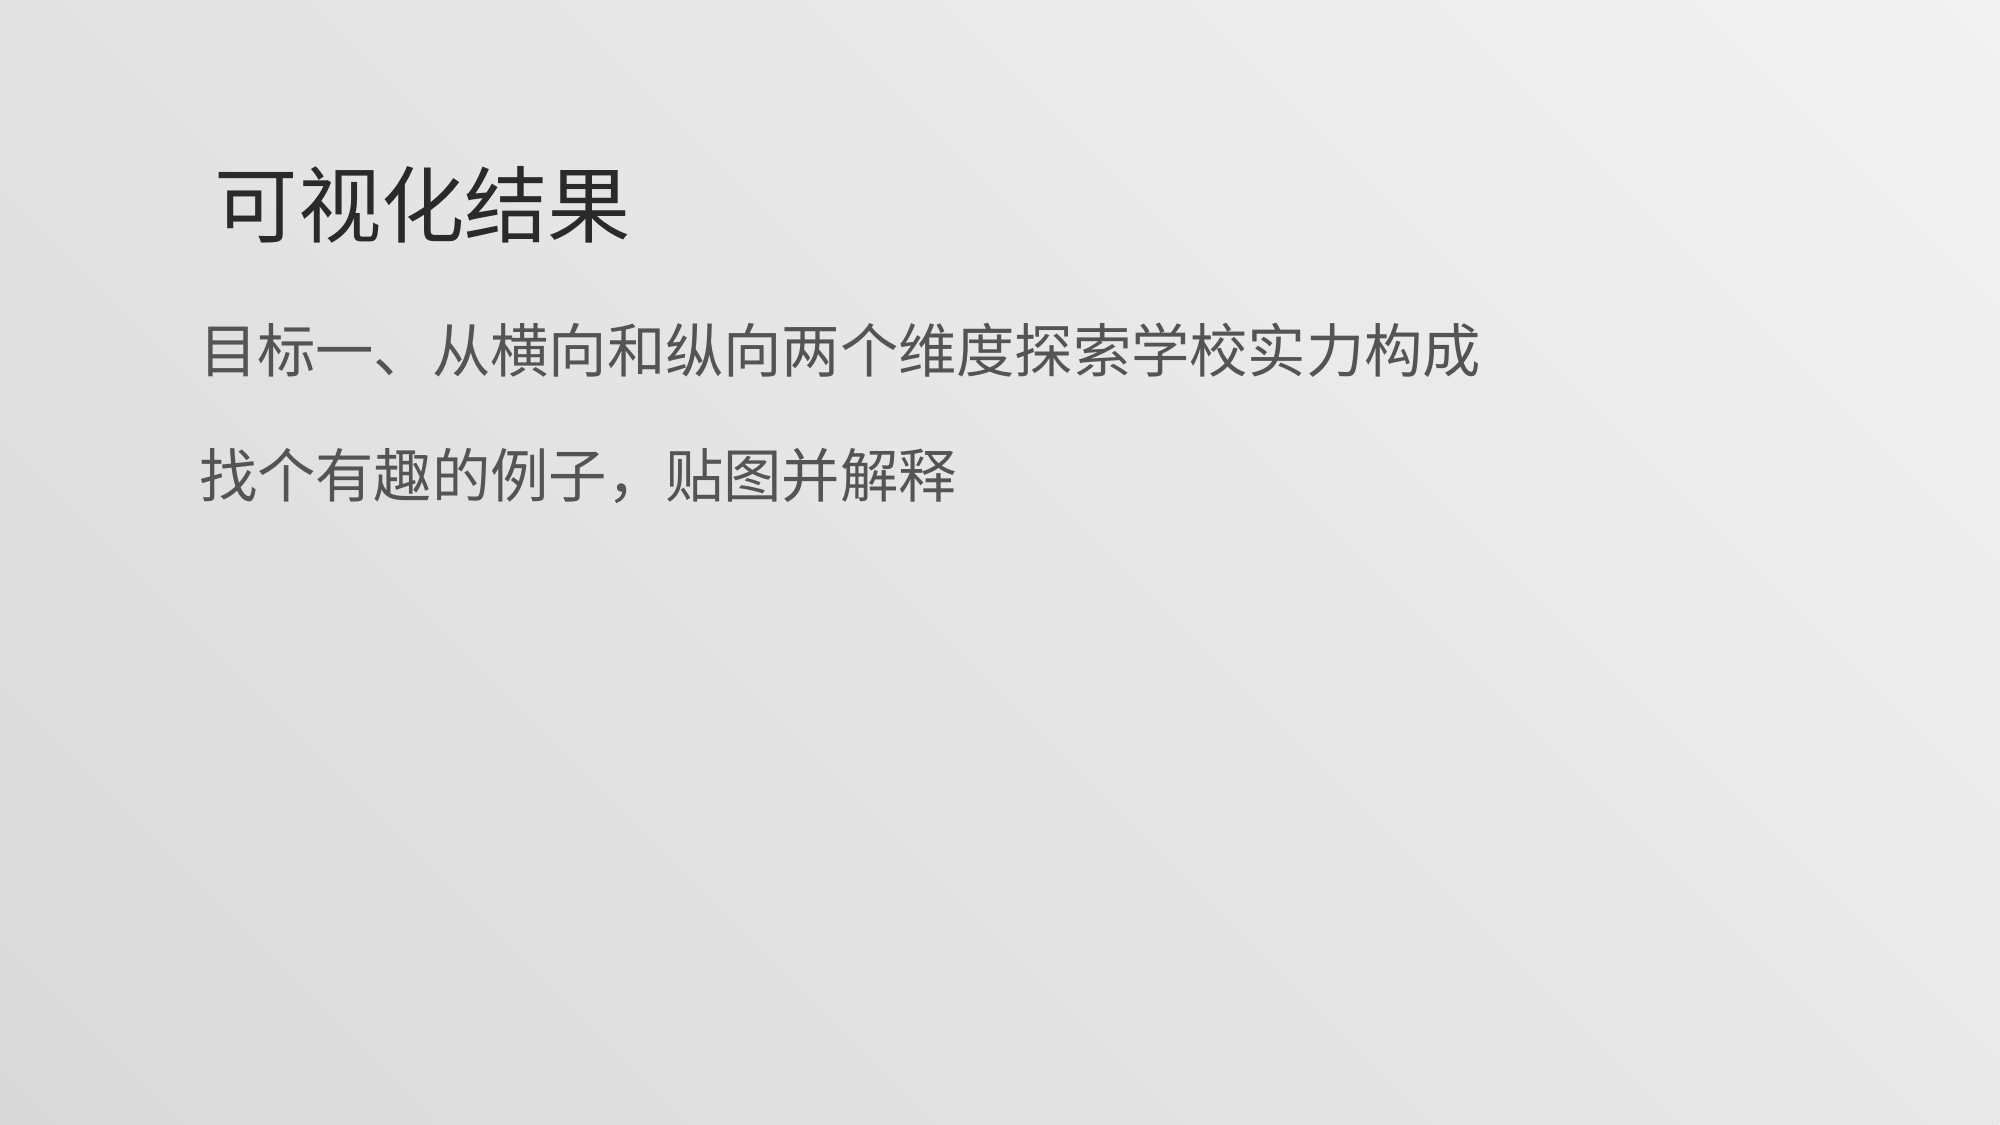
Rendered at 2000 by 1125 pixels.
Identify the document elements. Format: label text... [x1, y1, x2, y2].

title 可视化结果 [199, 45, 1800, 263]
text_box 目标一、从横向和纵向两个维度探索学校实力构成 找个有趣的例子，贴图并解释 [184, 314, 1733, 572]
